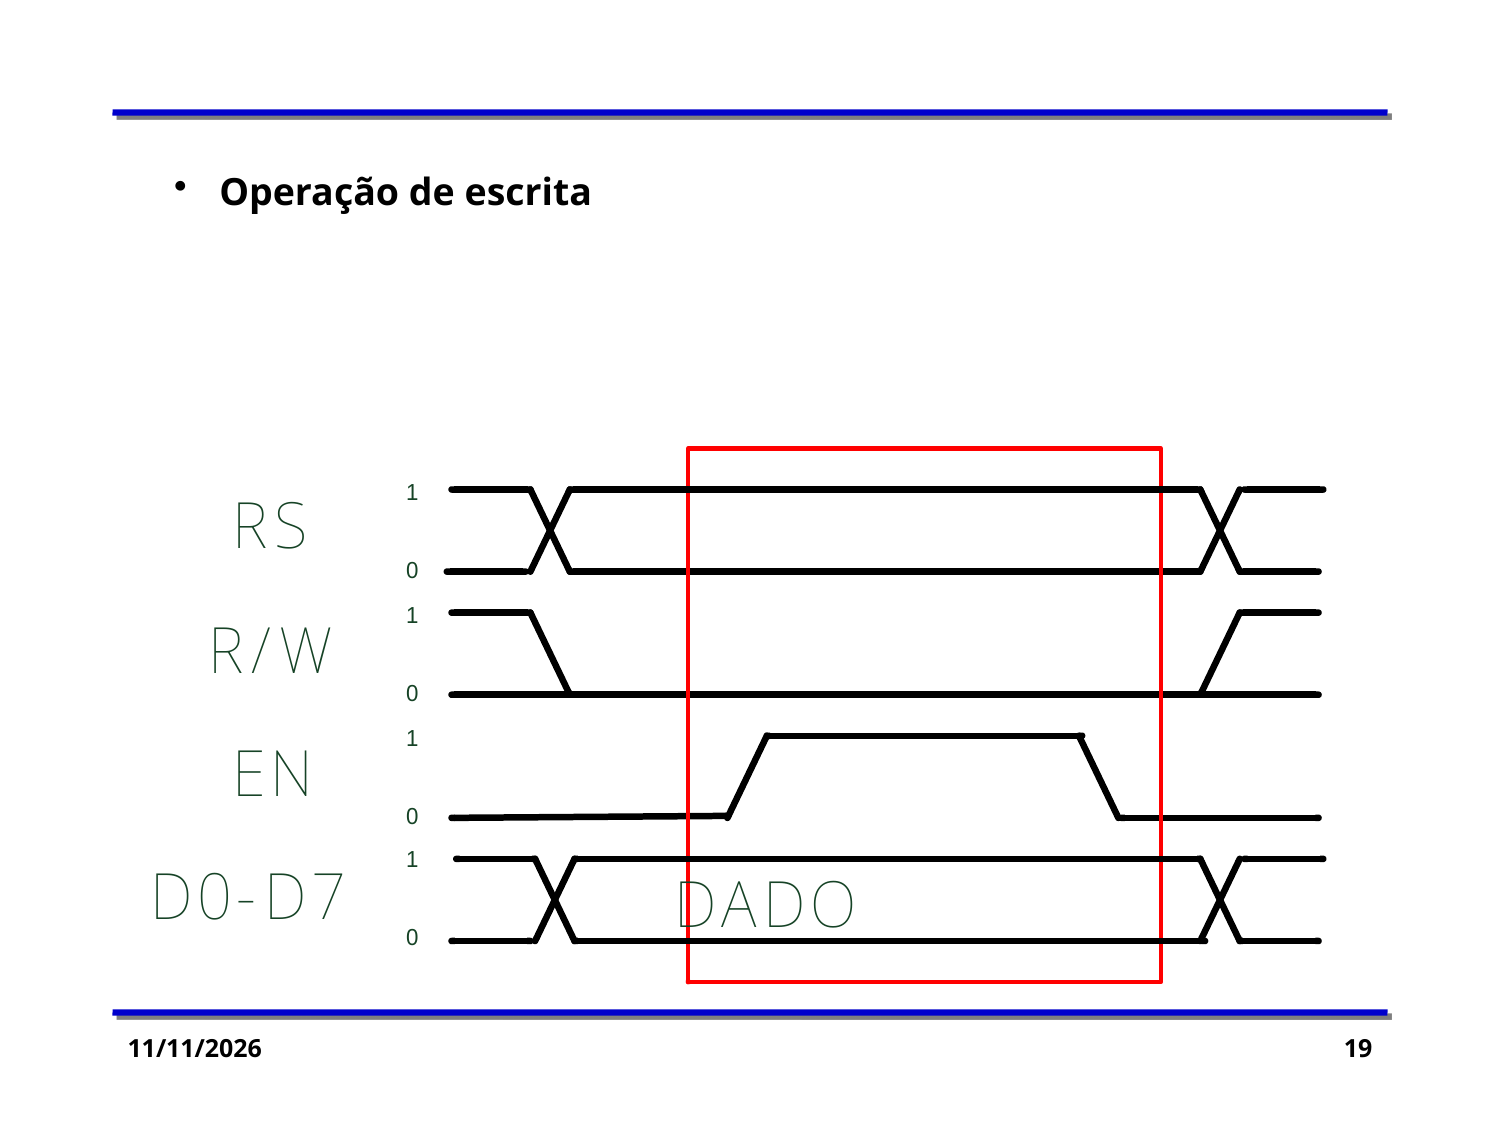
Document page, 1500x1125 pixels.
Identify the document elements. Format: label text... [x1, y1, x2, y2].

picture [147, 442, 1330, 988]
slide_number 19 [1074, 1024, 1388, 1101]
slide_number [112, 1024, 426, 1101]
text_box Operação de escrita [159, 160, 1297, 441]
